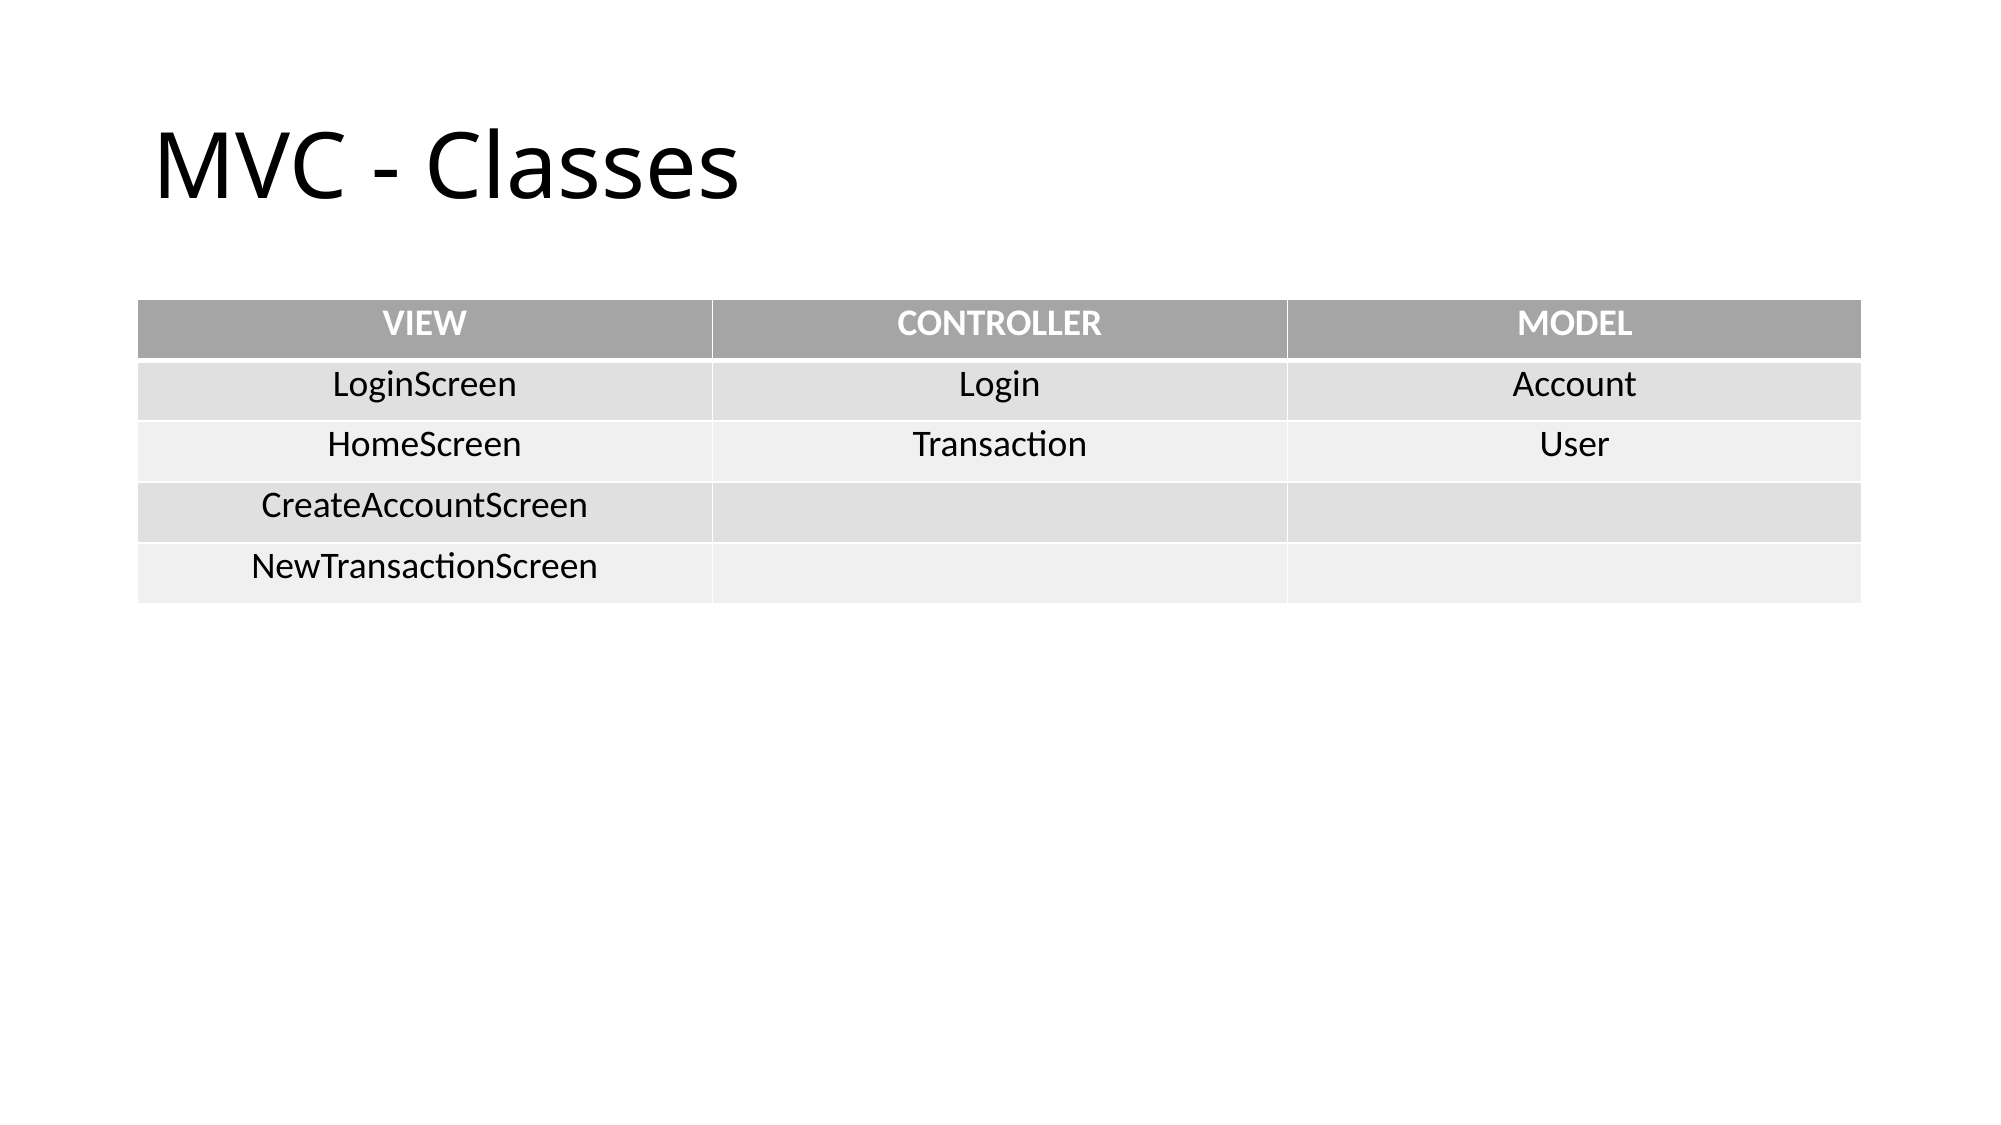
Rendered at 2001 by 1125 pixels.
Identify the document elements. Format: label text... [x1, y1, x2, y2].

table_cell Login [713, 363, 1287, 420]
table_cell [713, 483, 1287, 542]
table_cell [1288, 483, 1861, 542]
title MVC - Classes [137, 59, 1863, 278]
table_cell User [1288, 422, 1861, 481]
table_cell [713, 544, 1287, 603]
table_cell Transaction [713, 422, 1287, 481]
table_cell NewTransactionScreen [138, 544, 712, 603]
table_cell LoginScreen [138, 363, 712, 420]
table_header VIEW [138, 300, 712, 358]
table_cell Account [1288, 363, 1861, 420]
table_header CONTROLLER [713, 300, 1287, 358]
table_cell CreateAccountScreen [138, 483, 712, 542]
table_header MODEL [1288, 300, 1861, 358]
table_cell HomeScreen [138, 422, 712, 481]
table_cell [1288, 544, 1861, 603]
